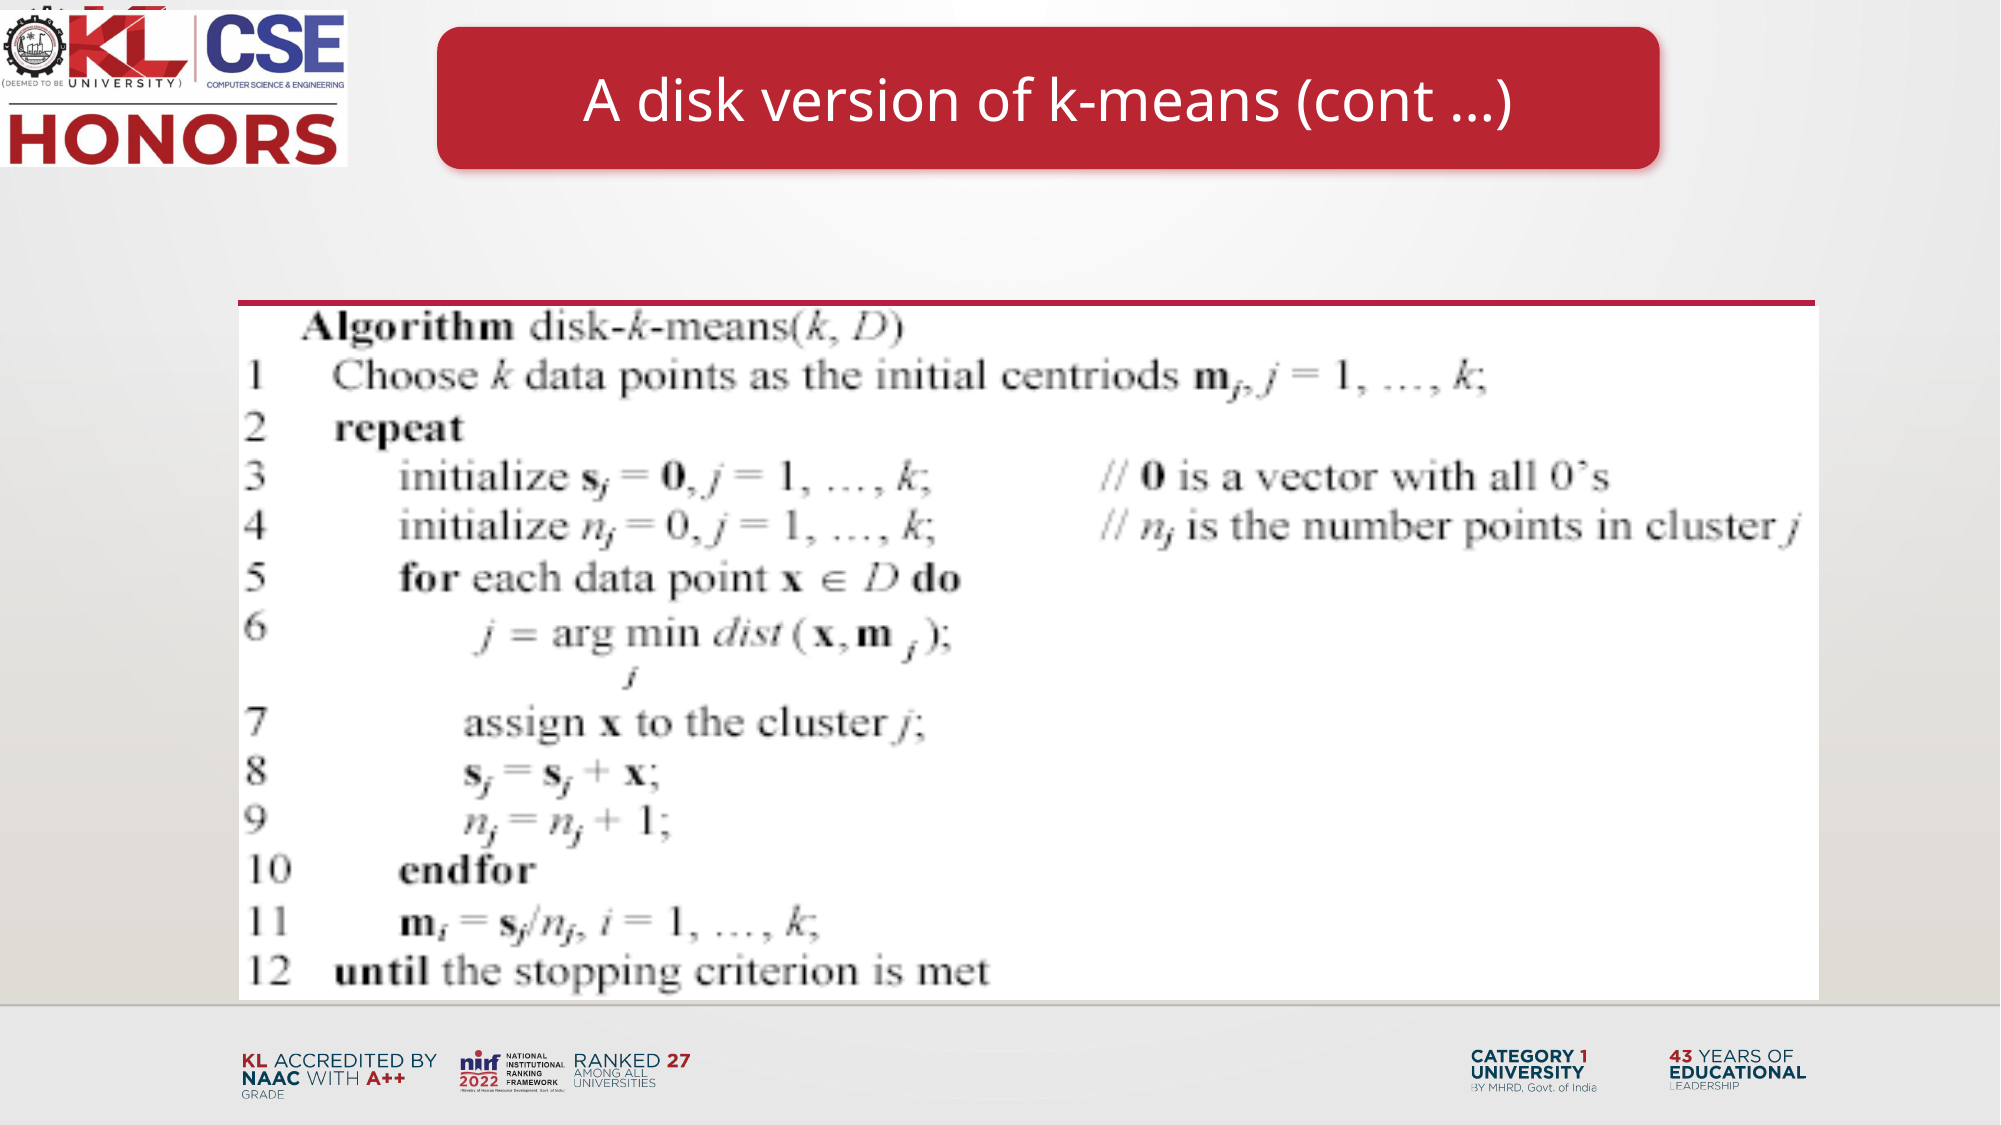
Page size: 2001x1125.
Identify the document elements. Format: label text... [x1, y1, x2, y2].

picture [238, 1045, 716, 1103]
picture [1447, 1045, 1814, 1101]
picture [0, 5, 348, 167]
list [239, 306, 1819, 1000]
text_box A disk version of k-means (cont …) [436, 25, 1661, 171]
